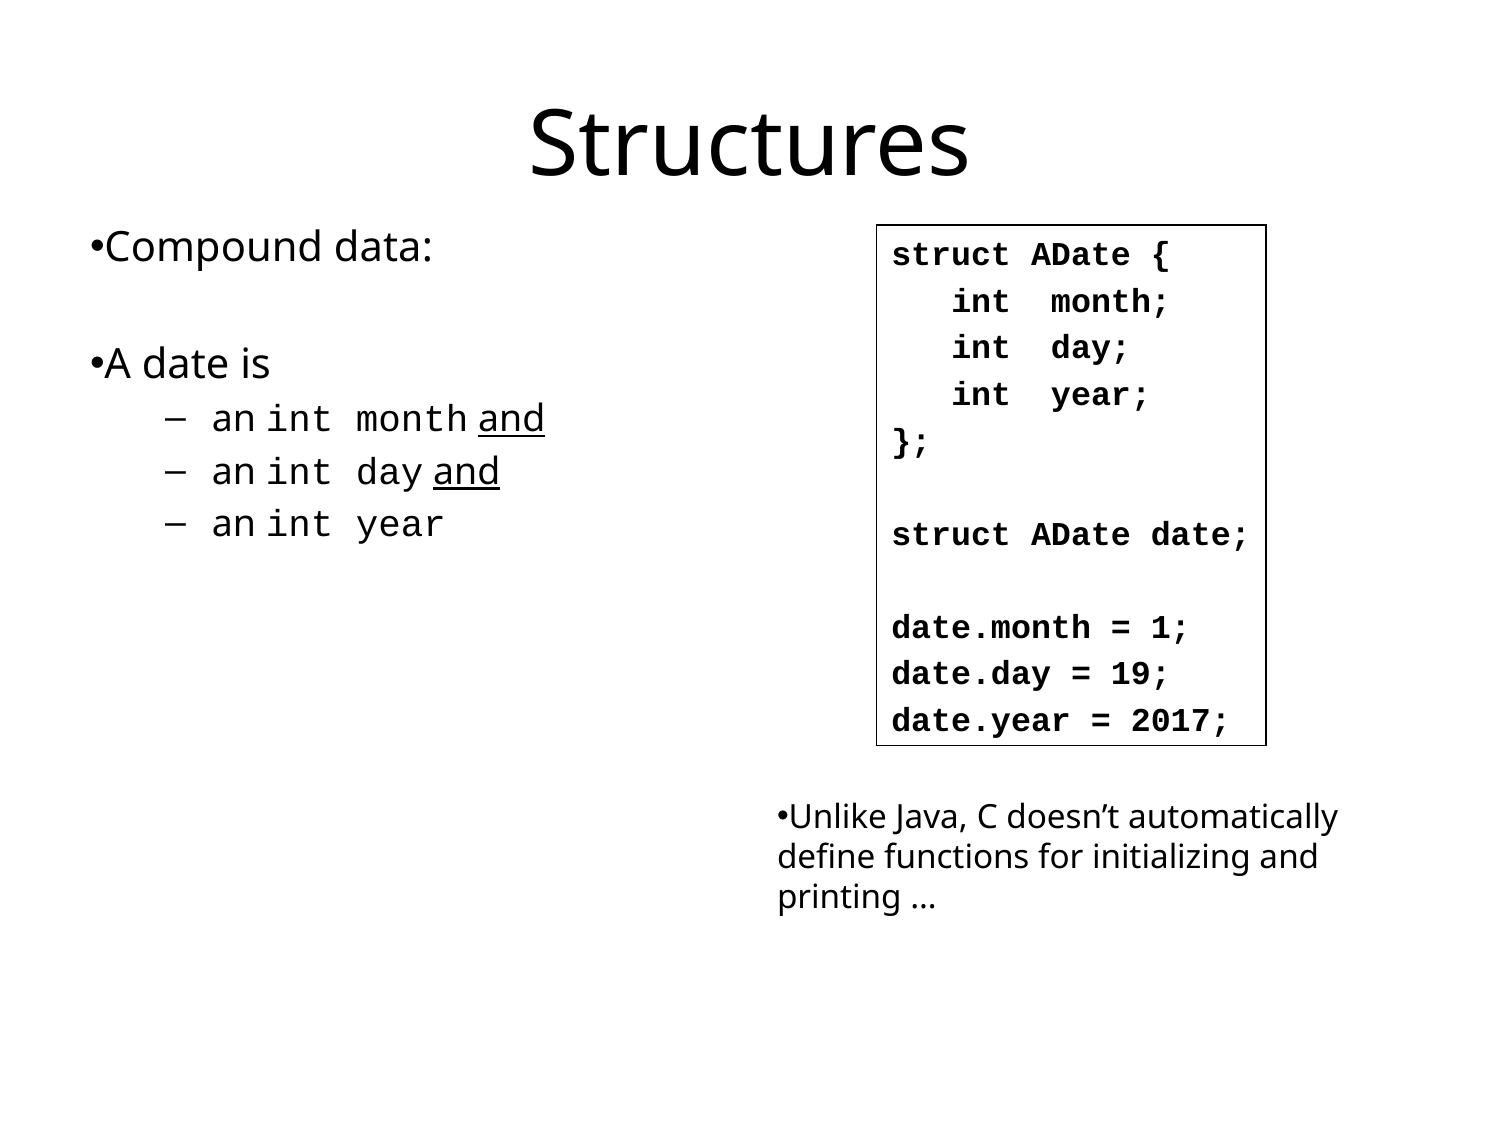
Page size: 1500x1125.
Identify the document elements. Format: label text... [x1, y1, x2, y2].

list Unlike Java, C doesn’t automatically define functions for initializing and printing … [761, 787, 1424, 939]
list Compound data: A date is an int month and an int day and an int year [75, 212, 737, 1005]
title Structures [75, 45, 1425, 233]
text_box struct ADate { int month; int day; int year; }; struct ADate date; date.month = 1; date.day = 19; date.year = 2017; [876, 224, 1267, 746]
